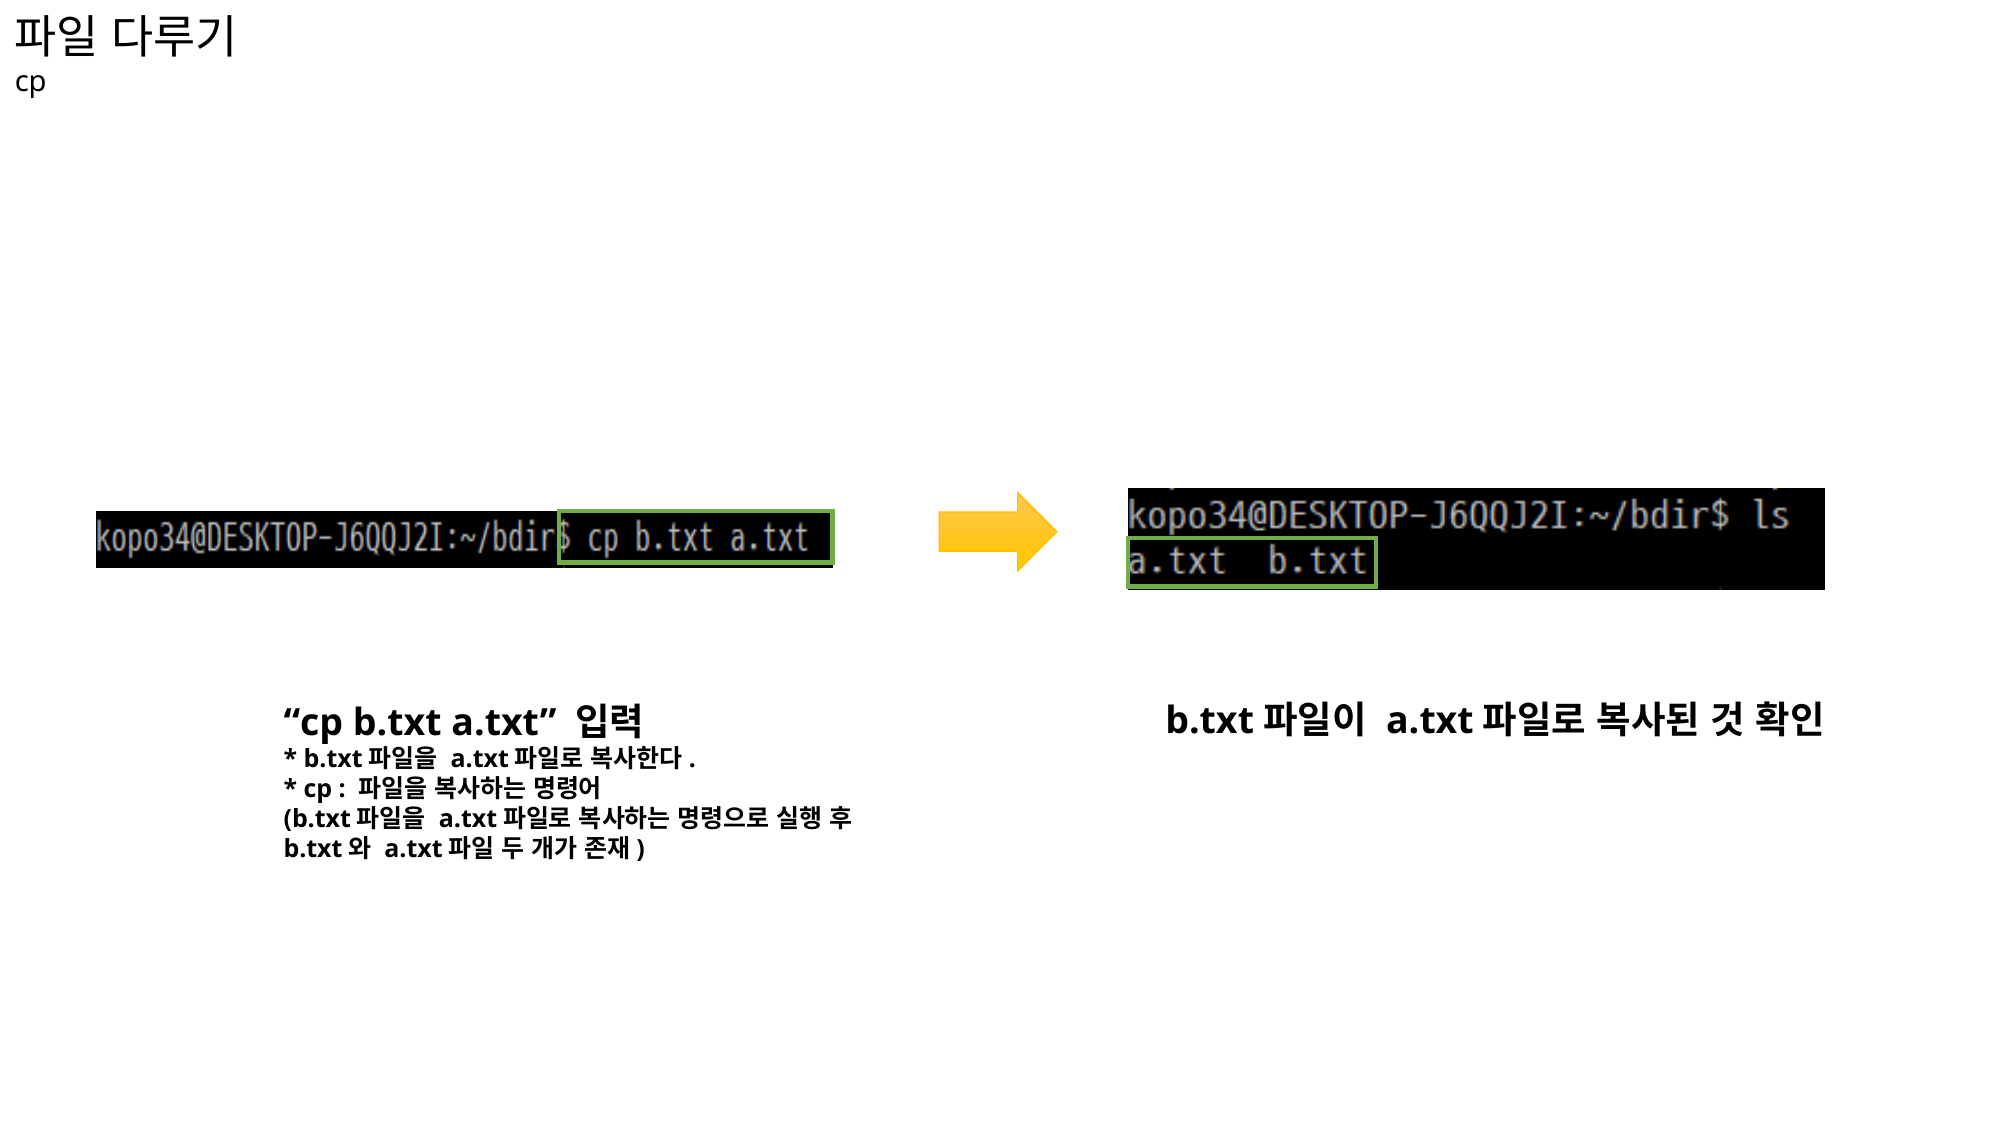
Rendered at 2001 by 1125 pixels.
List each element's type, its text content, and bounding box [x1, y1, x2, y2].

picture [96, 510, 834, 568]
text_box “cp b.txt a.txt” 입력 * b.txt파일을 a.txt파일로 복사한다. * cp : 파일을 복사하는 명령어 (b.txt파일을 a.txt파일로 복사하는 명령으로 실행 후 b.txt와 a.txt파일 두 개가 존재) [268, 690, 880, 870]
text_box 파일 다루기 cp [0, 0, 560, 140]
text_box [939, 492, 1058, 572]
text_box b.txt파일이 a.txt파일로 복사된 것 확인 [1150, 689, 1905, 749]
picture [1127, 488, 1826, 590]
